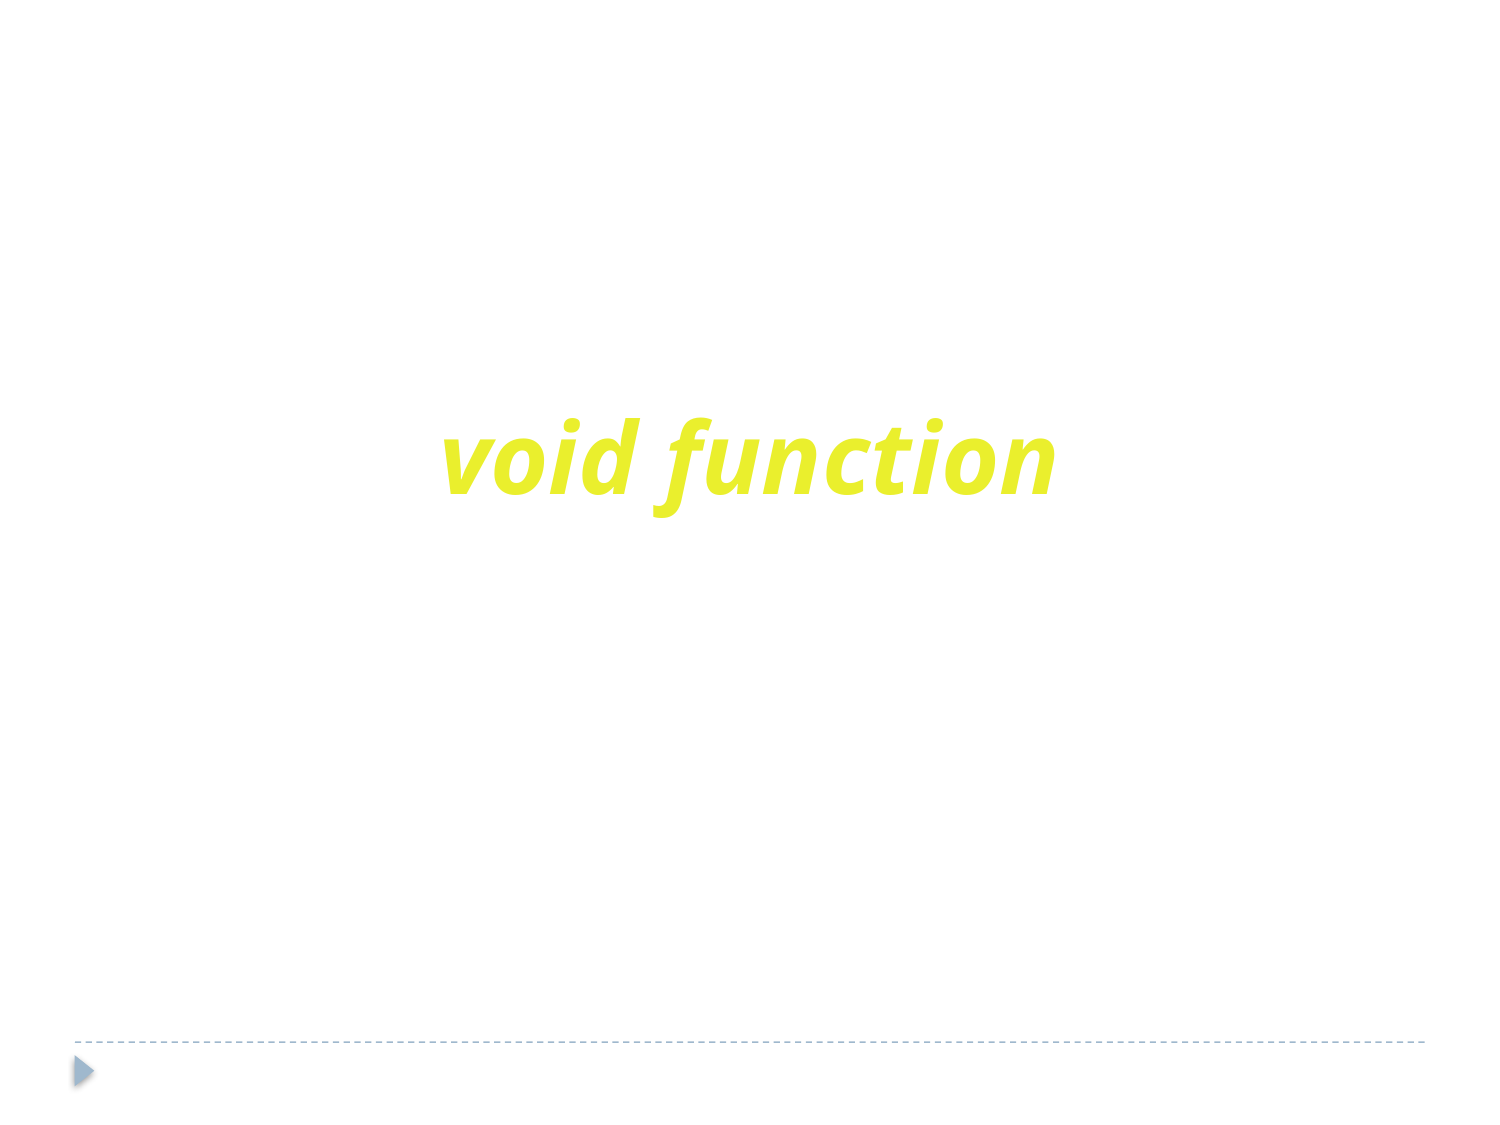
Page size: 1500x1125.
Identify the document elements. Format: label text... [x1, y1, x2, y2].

text_box void function [24, 387, 1475, 525]
